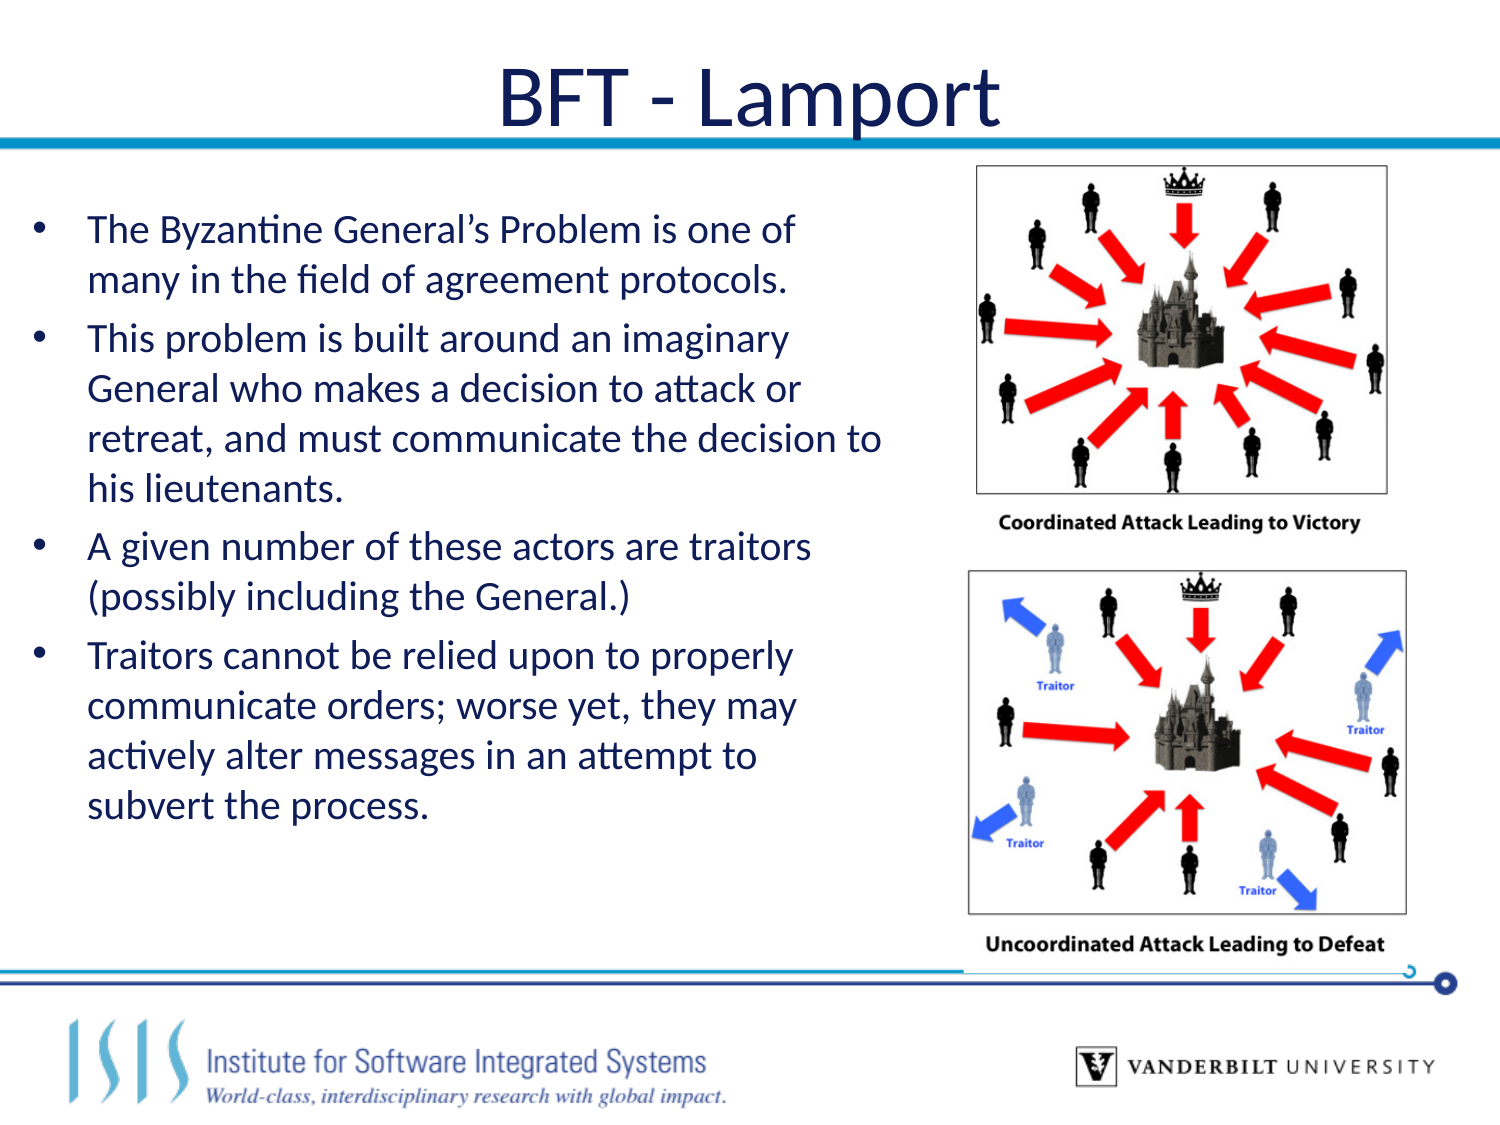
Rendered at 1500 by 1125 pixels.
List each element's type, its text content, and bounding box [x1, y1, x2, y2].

title BFT - Lamport [75, 26, 1425, 155]
picture [963, 569, 1408, 974]
list The Byzantine General’s Problem is one of many in the field of agreement protocols. This problem is built around an imaginary General who makes a decision to attack or retreat, and must communicate the decision to his lieutenants. A given number of these actors are traitors (possibly including the General.) Traitors cannot be relied upon to properly communicate orders; worse yet, they may actively alter messages in an attempt to subvert the process. [17, 194, 902, 974]
picture [971, 164, 1391, 550]
